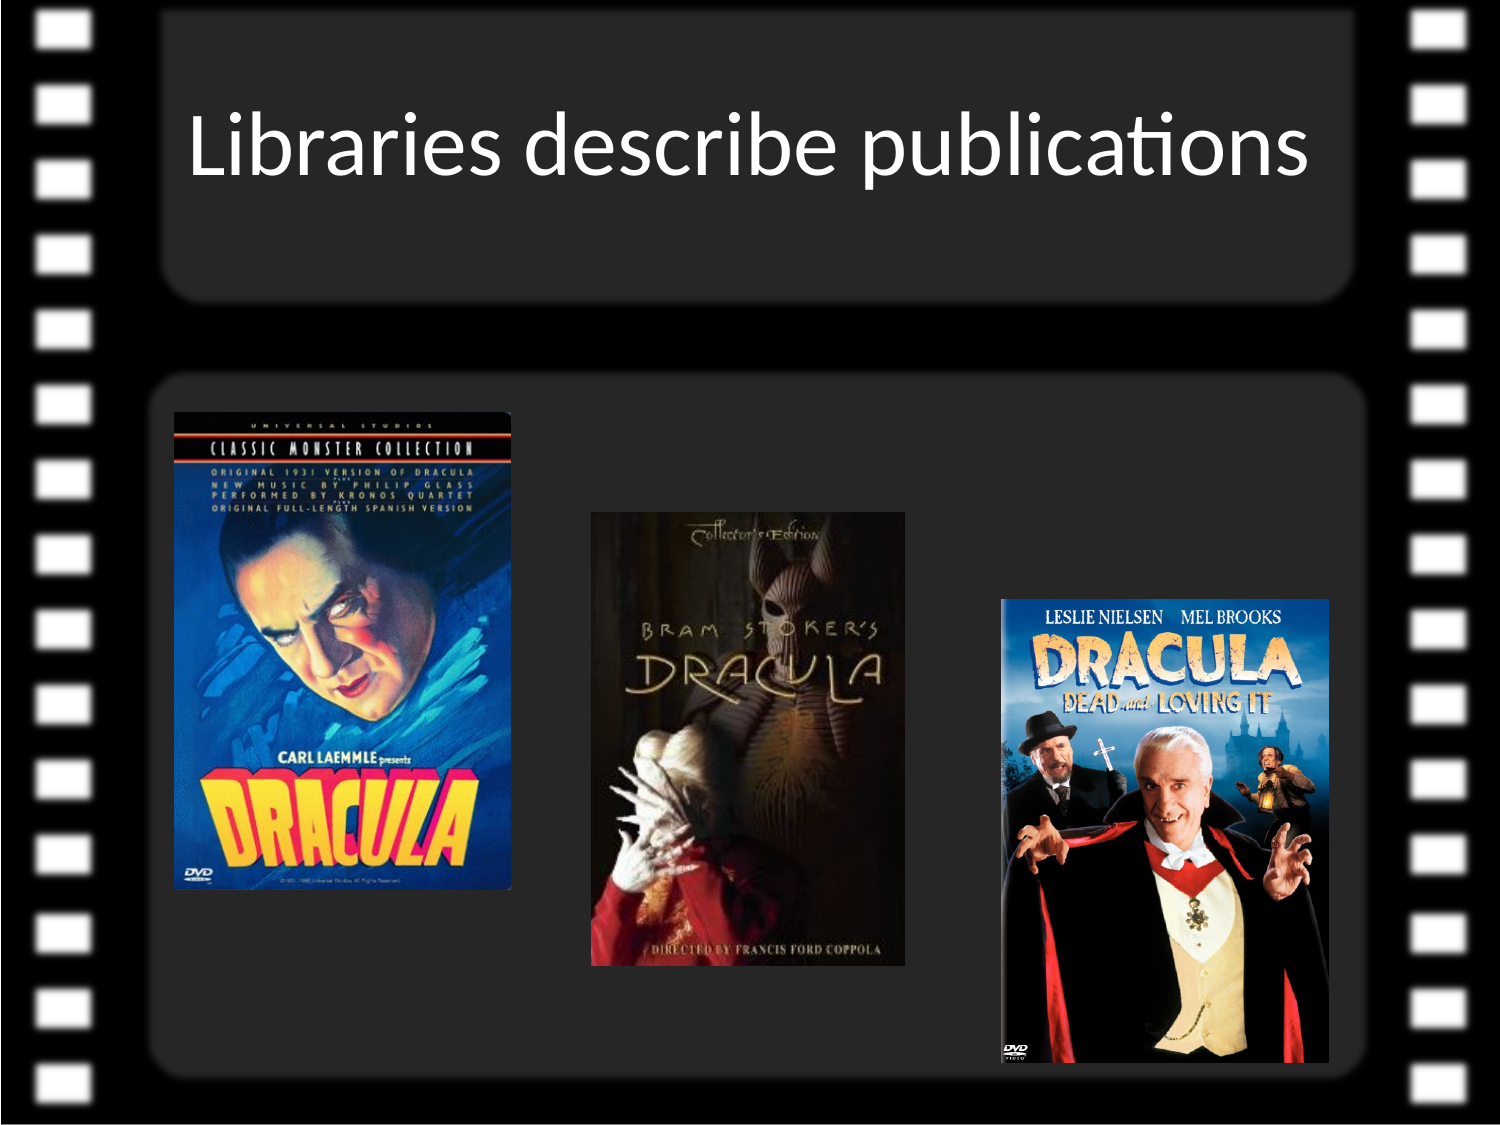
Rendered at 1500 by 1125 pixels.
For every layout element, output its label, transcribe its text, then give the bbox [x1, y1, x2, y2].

title Libraries describe publications [75, 45, 1425, 233]
picture [0, 0, 1500, 1125]
list [75, 262, 1425, 1005]
